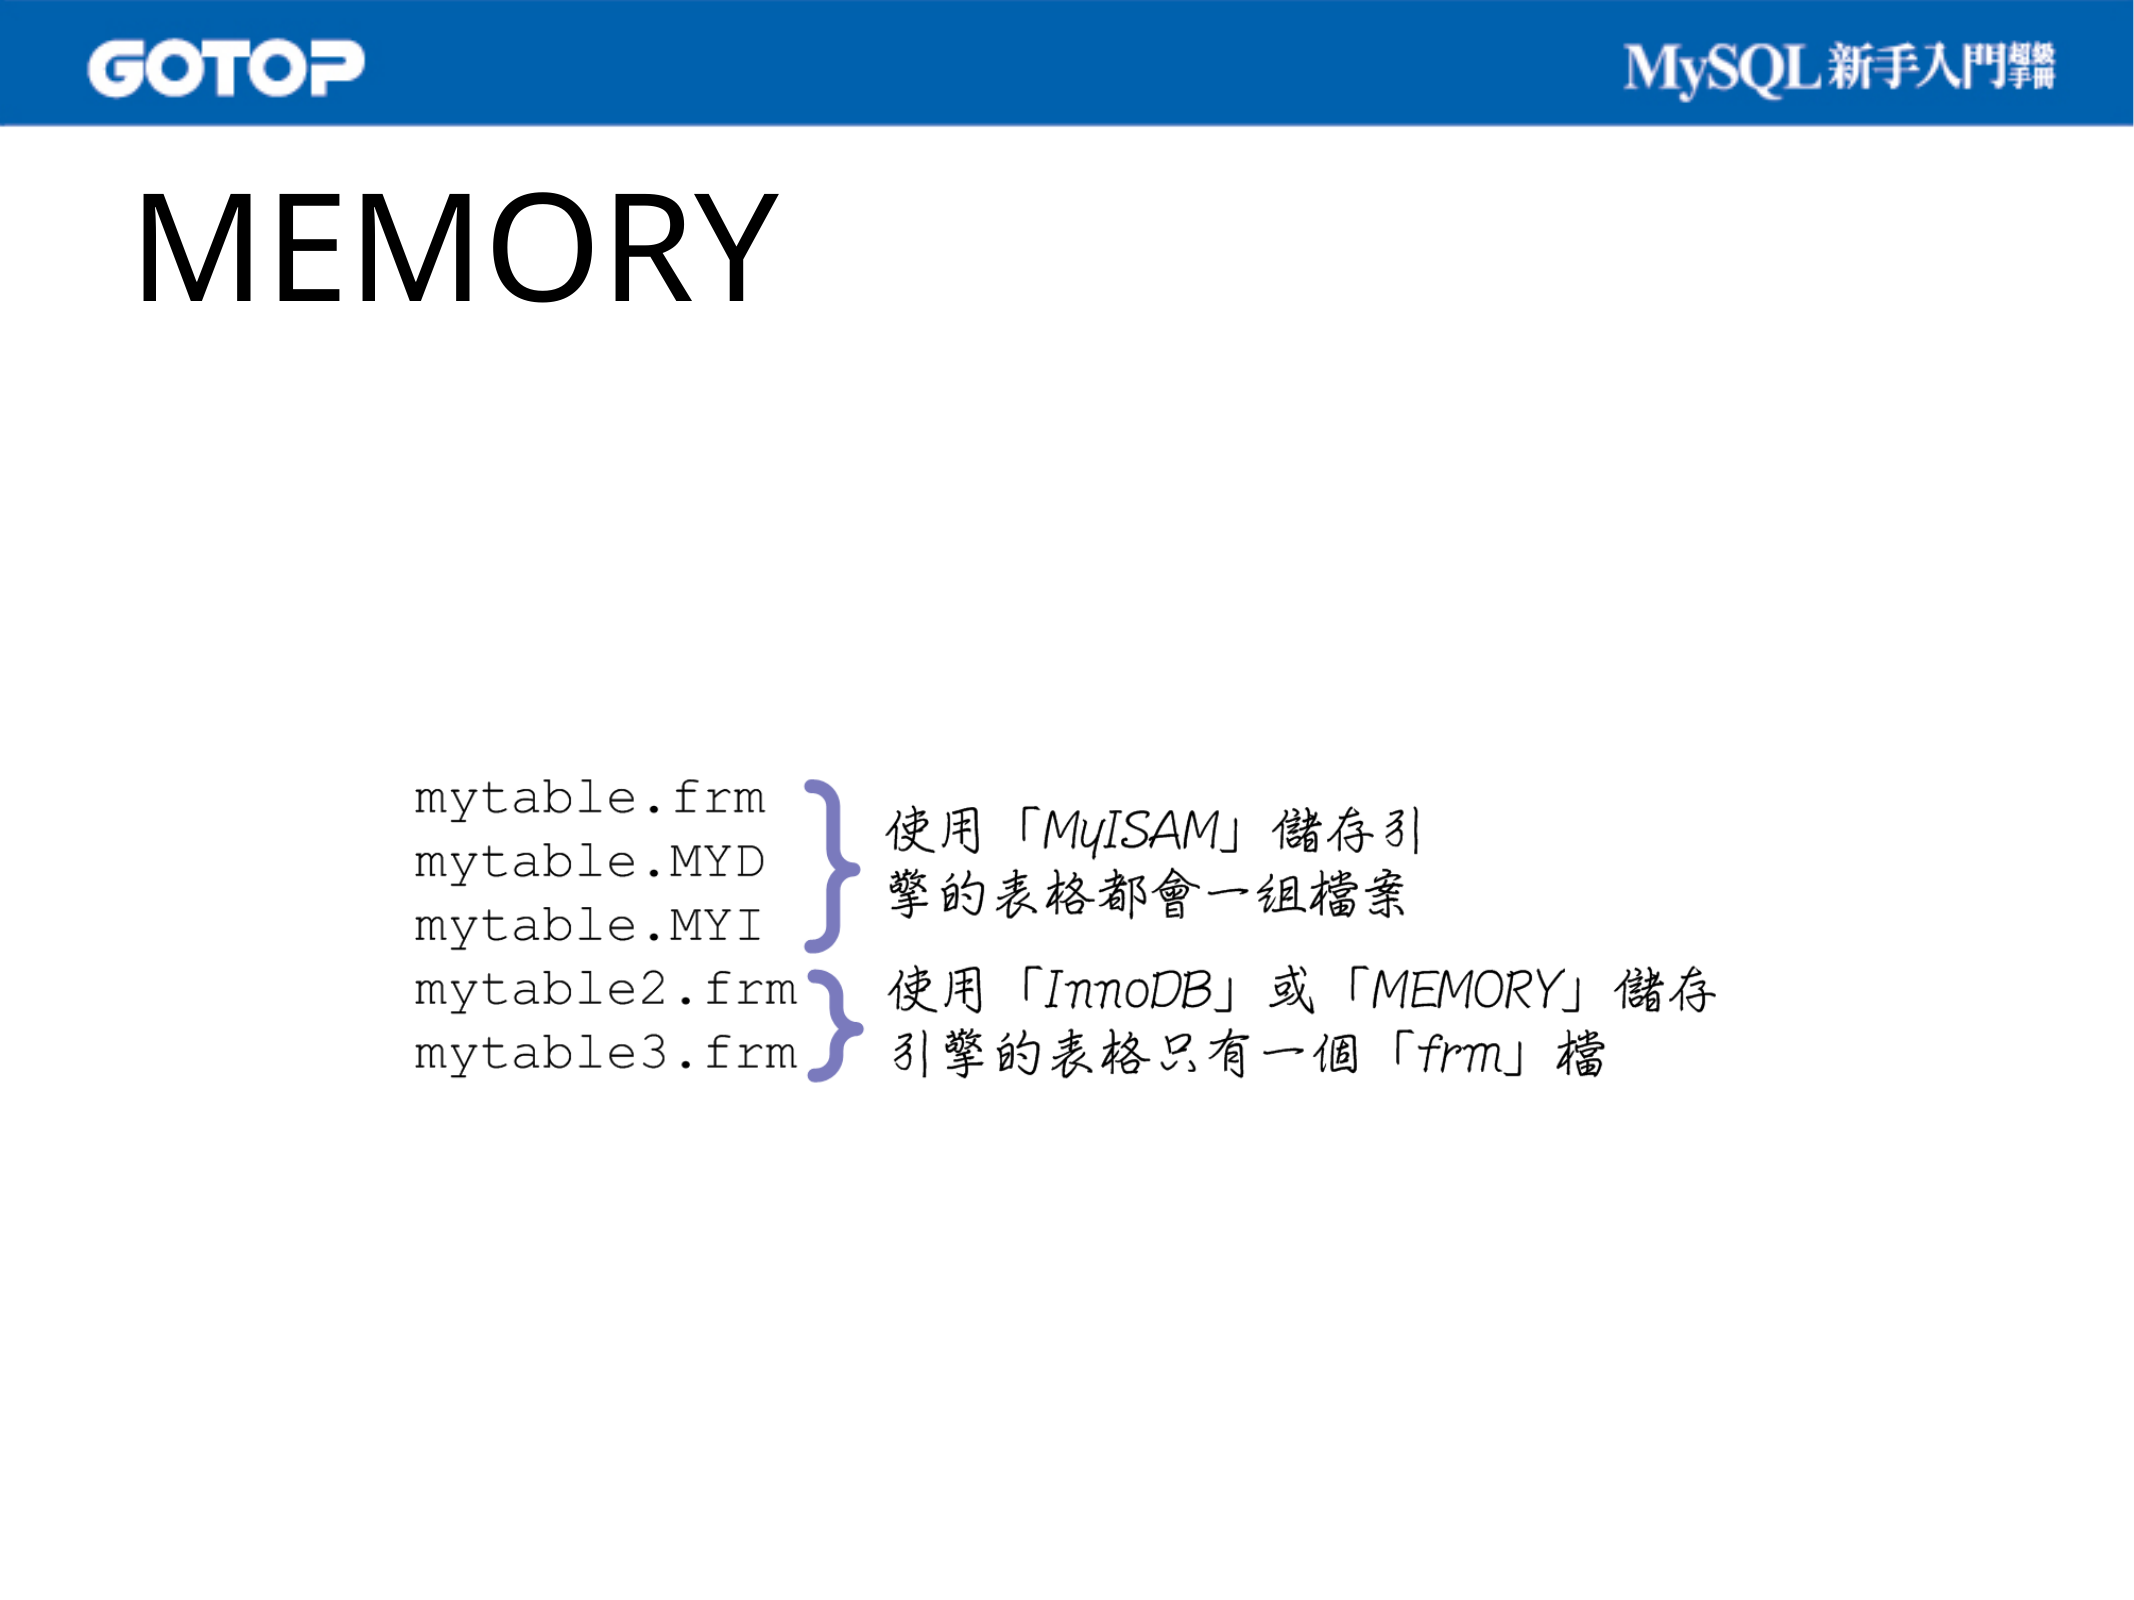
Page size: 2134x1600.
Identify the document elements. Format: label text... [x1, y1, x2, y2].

picture [0, 0, 2134, 1600]
title MEMORY [128, 41, 2005, 443]
